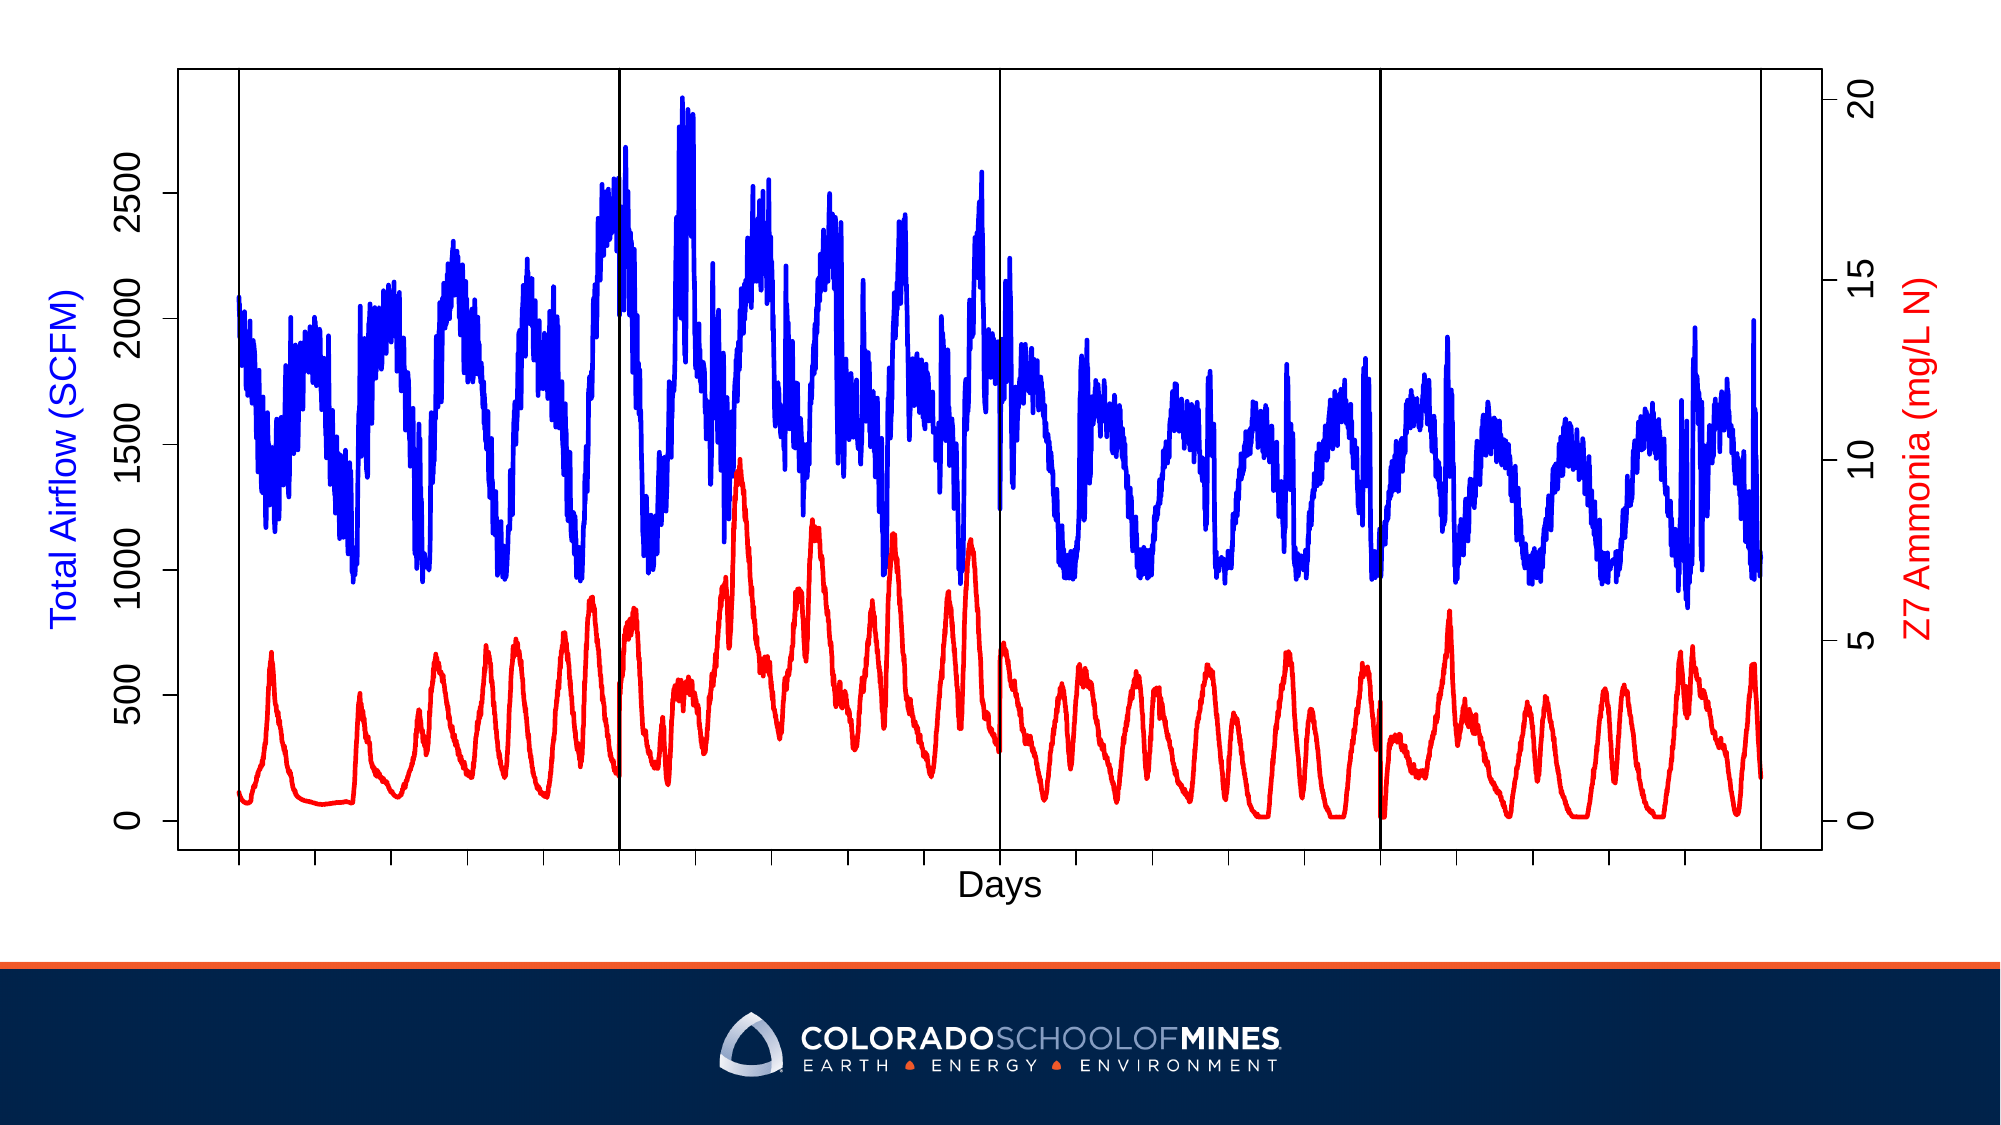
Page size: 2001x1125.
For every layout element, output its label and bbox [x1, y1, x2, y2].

text_box [43, 38, 1957, 925]
picture [0, 0, 2001, 1125]
